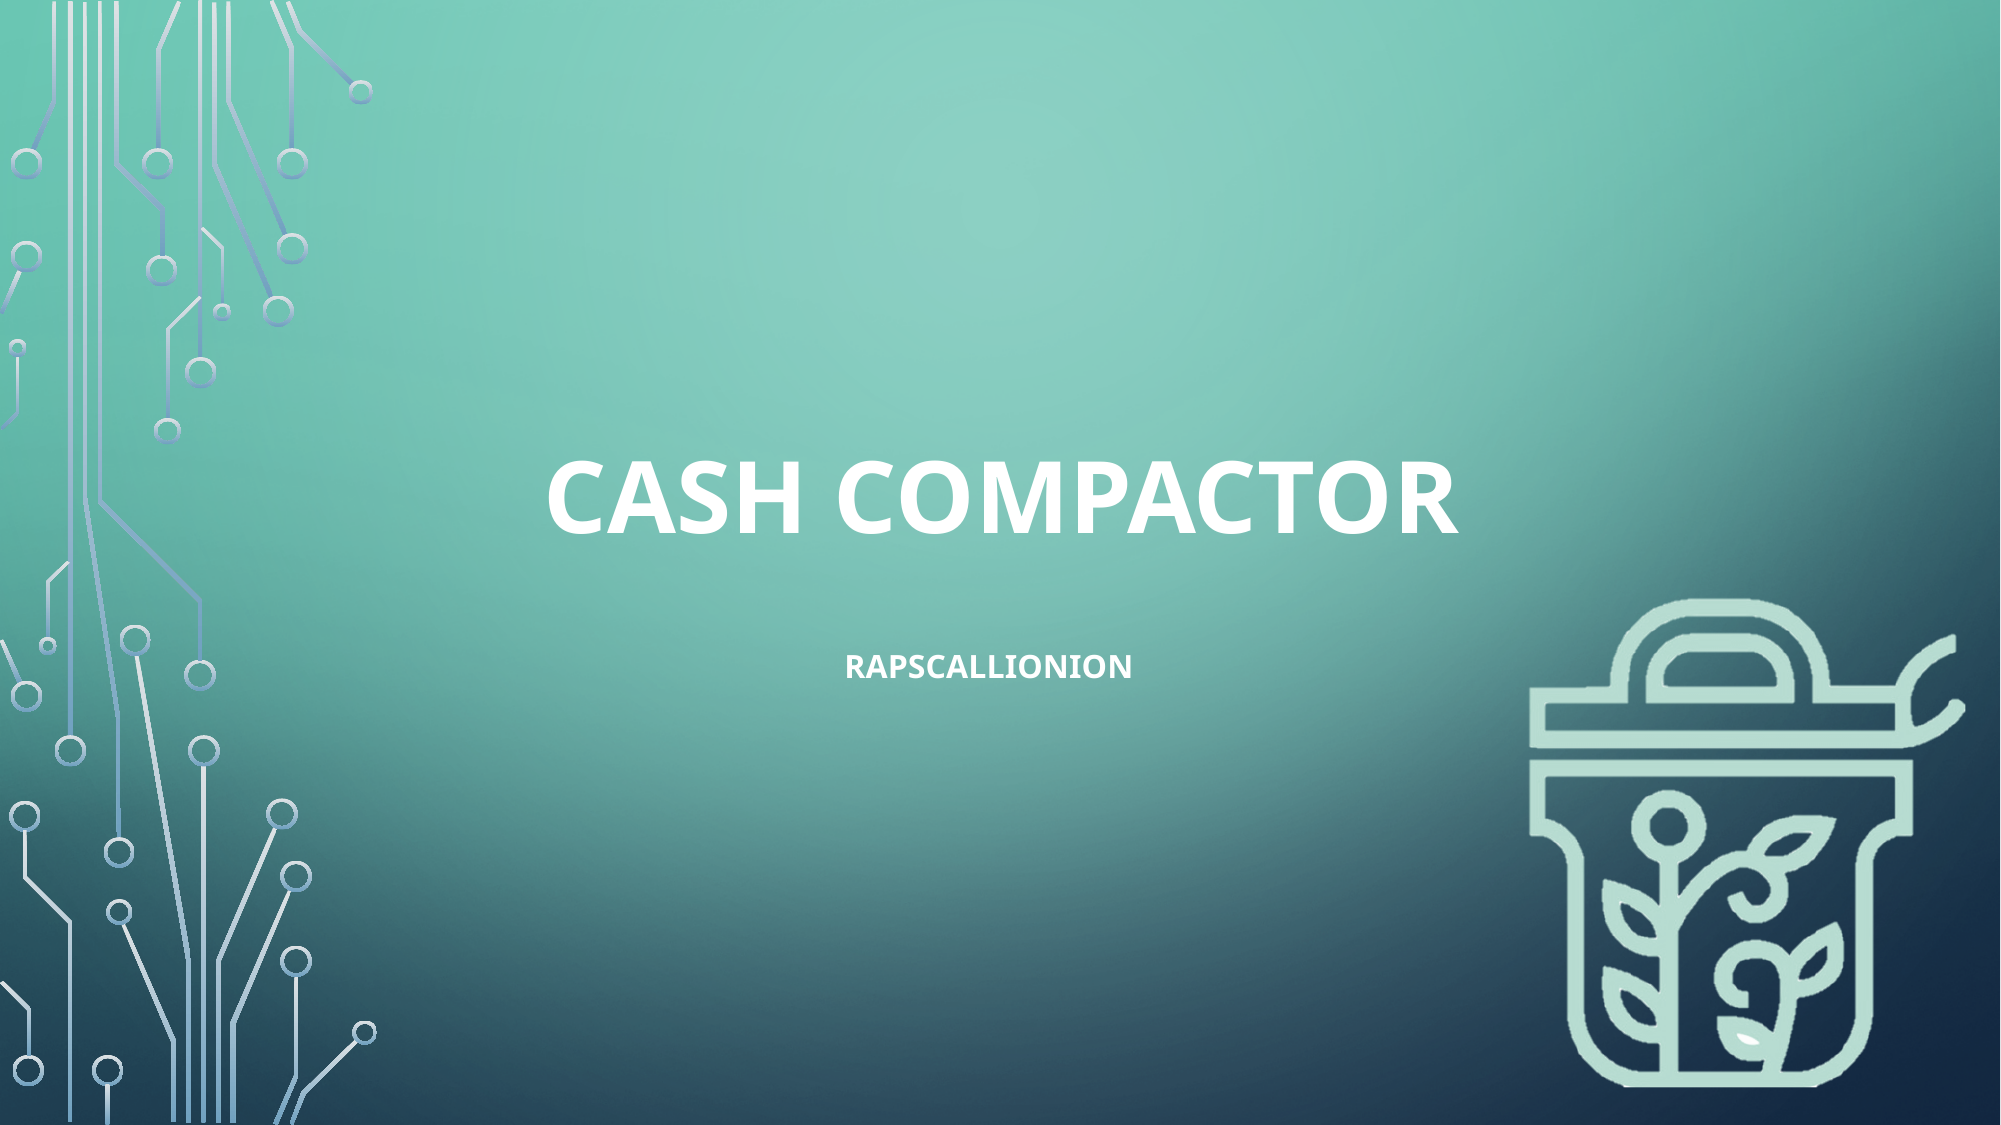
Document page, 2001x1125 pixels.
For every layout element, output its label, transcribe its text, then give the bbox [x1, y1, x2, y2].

title Cash Compactor [473, 415, 1530, 563]
subtitle Rapscallionion [829, 631, 1172, 719]
picture [1472, 582, 2000, 1125]
